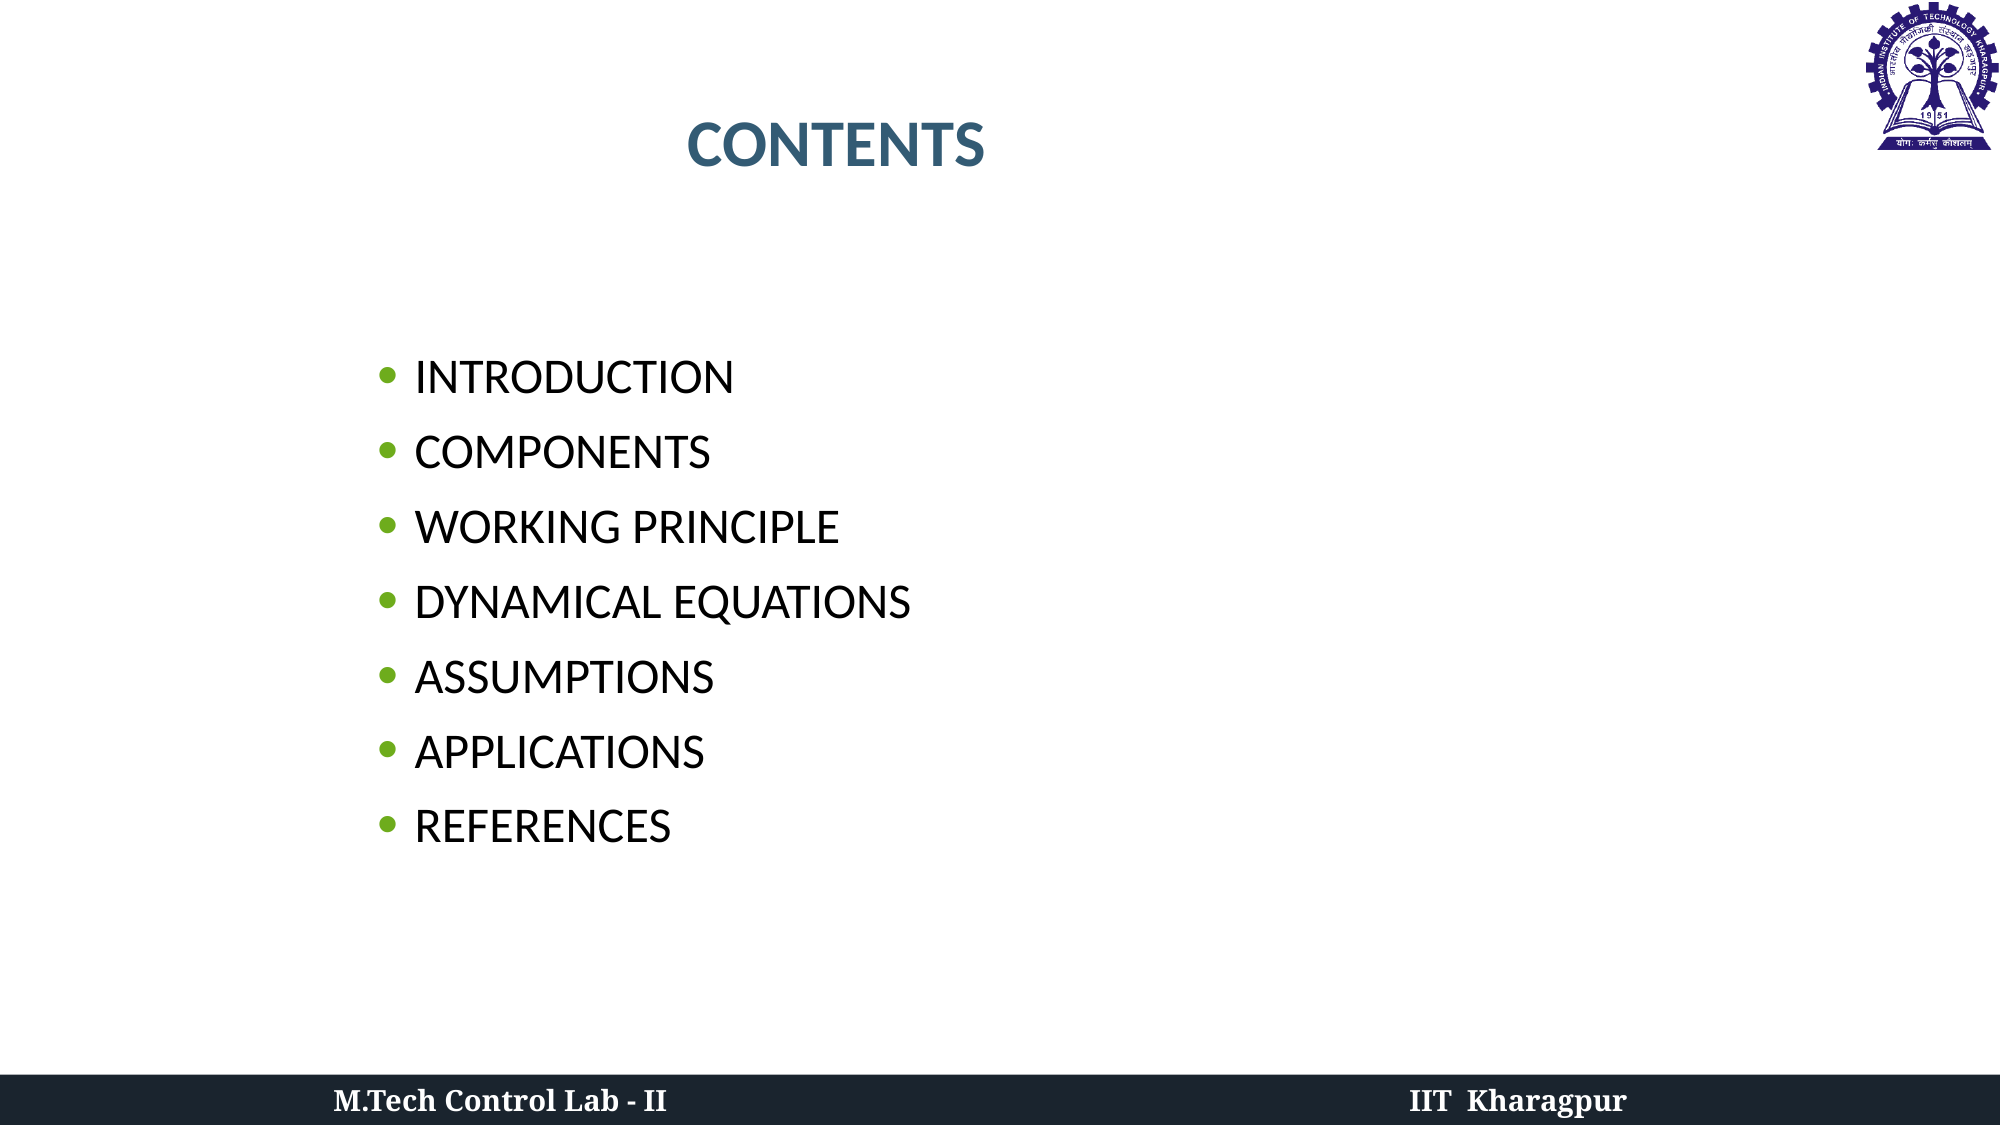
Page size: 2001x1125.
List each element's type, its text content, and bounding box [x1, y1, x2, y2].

picture [1866, 2, 1999, 150]
list INTRODUCTION COMPONENTS WORKING PRINCIPLE DYNAMICAL EQUATIONS ASSUMPTIONS APPLICATIONS REFERENCES [362, 343, 1713, 1100]
title CONTENTS [433, 101, 1783, 197]
